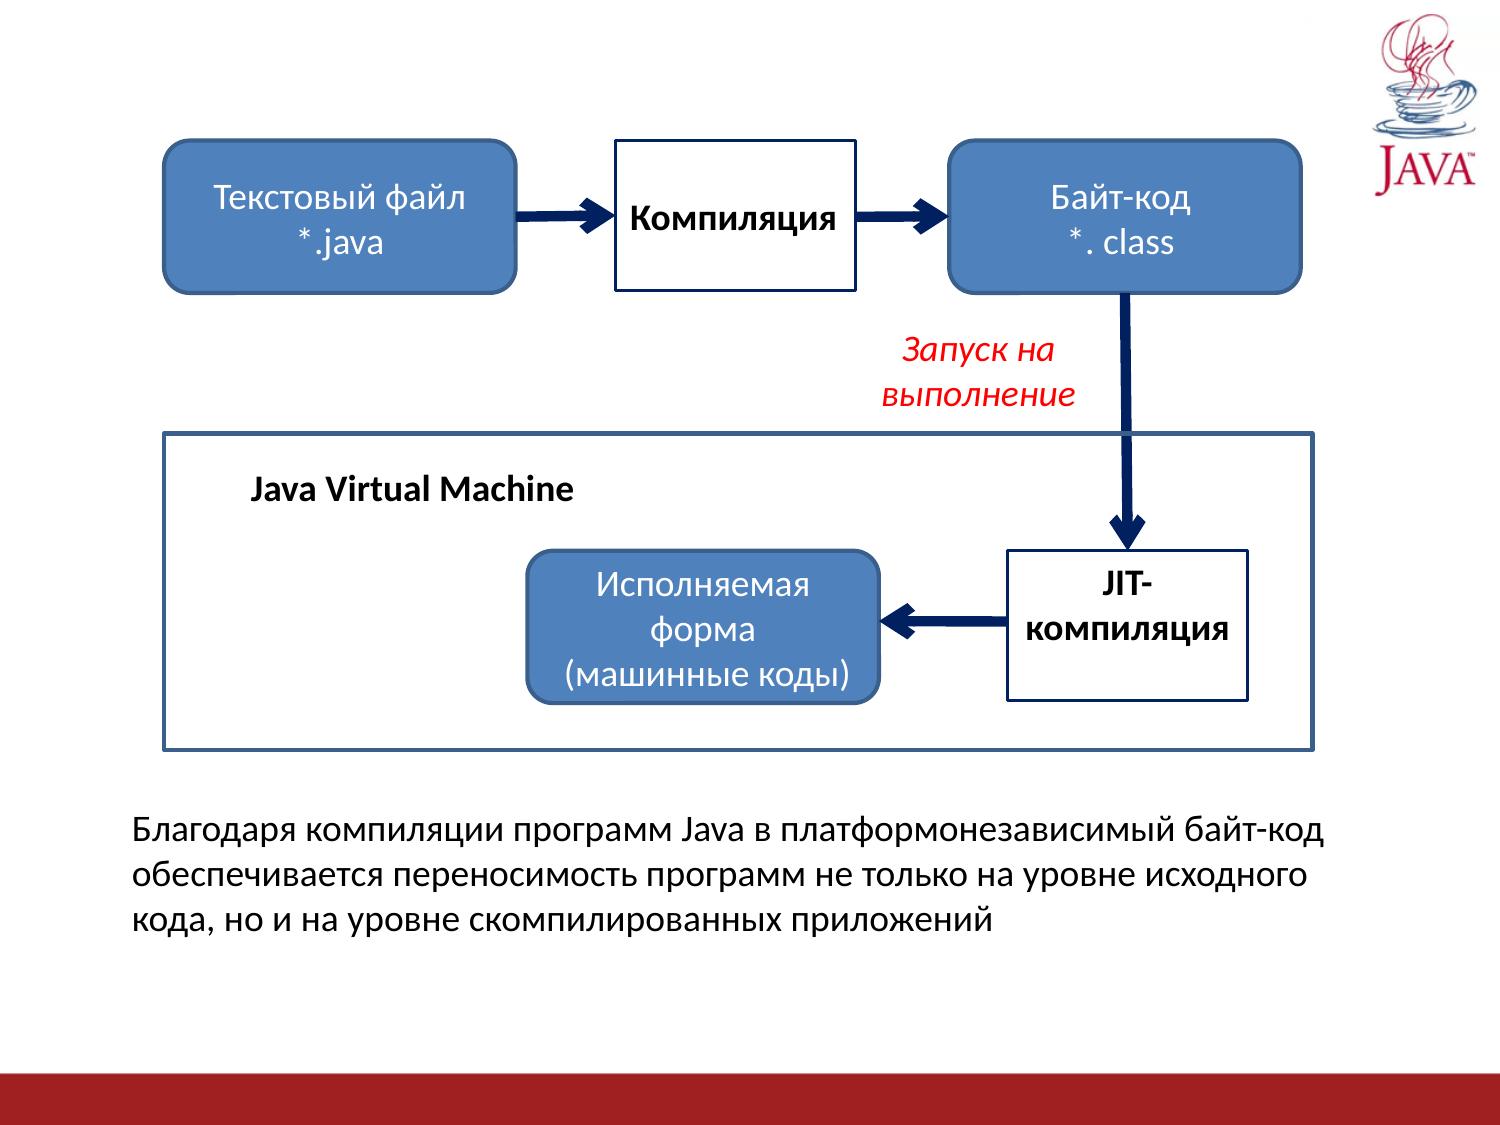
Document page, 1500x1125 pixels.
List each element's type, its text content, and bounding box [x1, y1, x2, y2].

text_box Запуск на выполнение [843, 316, 1114, 422]
text_box Текстовый файл *.java [161, 138, 518, 296]
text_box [997, 420, 1256, 424]
text_box Компиляция [615, 140, 856, 291]
text_box Байт-код *. class [947, 138, 1303, 296]
picture [0, 0, 1500, 1125]
text_box Благодаря компиляции программ Java в платформонезависимый байт-код обеспечивается переносимость программ не только на уровне исходного кода, но и на уровне скомпилированных приложений [117, 796, 1407, 947]
text_box Java Virtual Machine [235, 456, 599, 517]
text_box [162, 431, 1315, 752]
